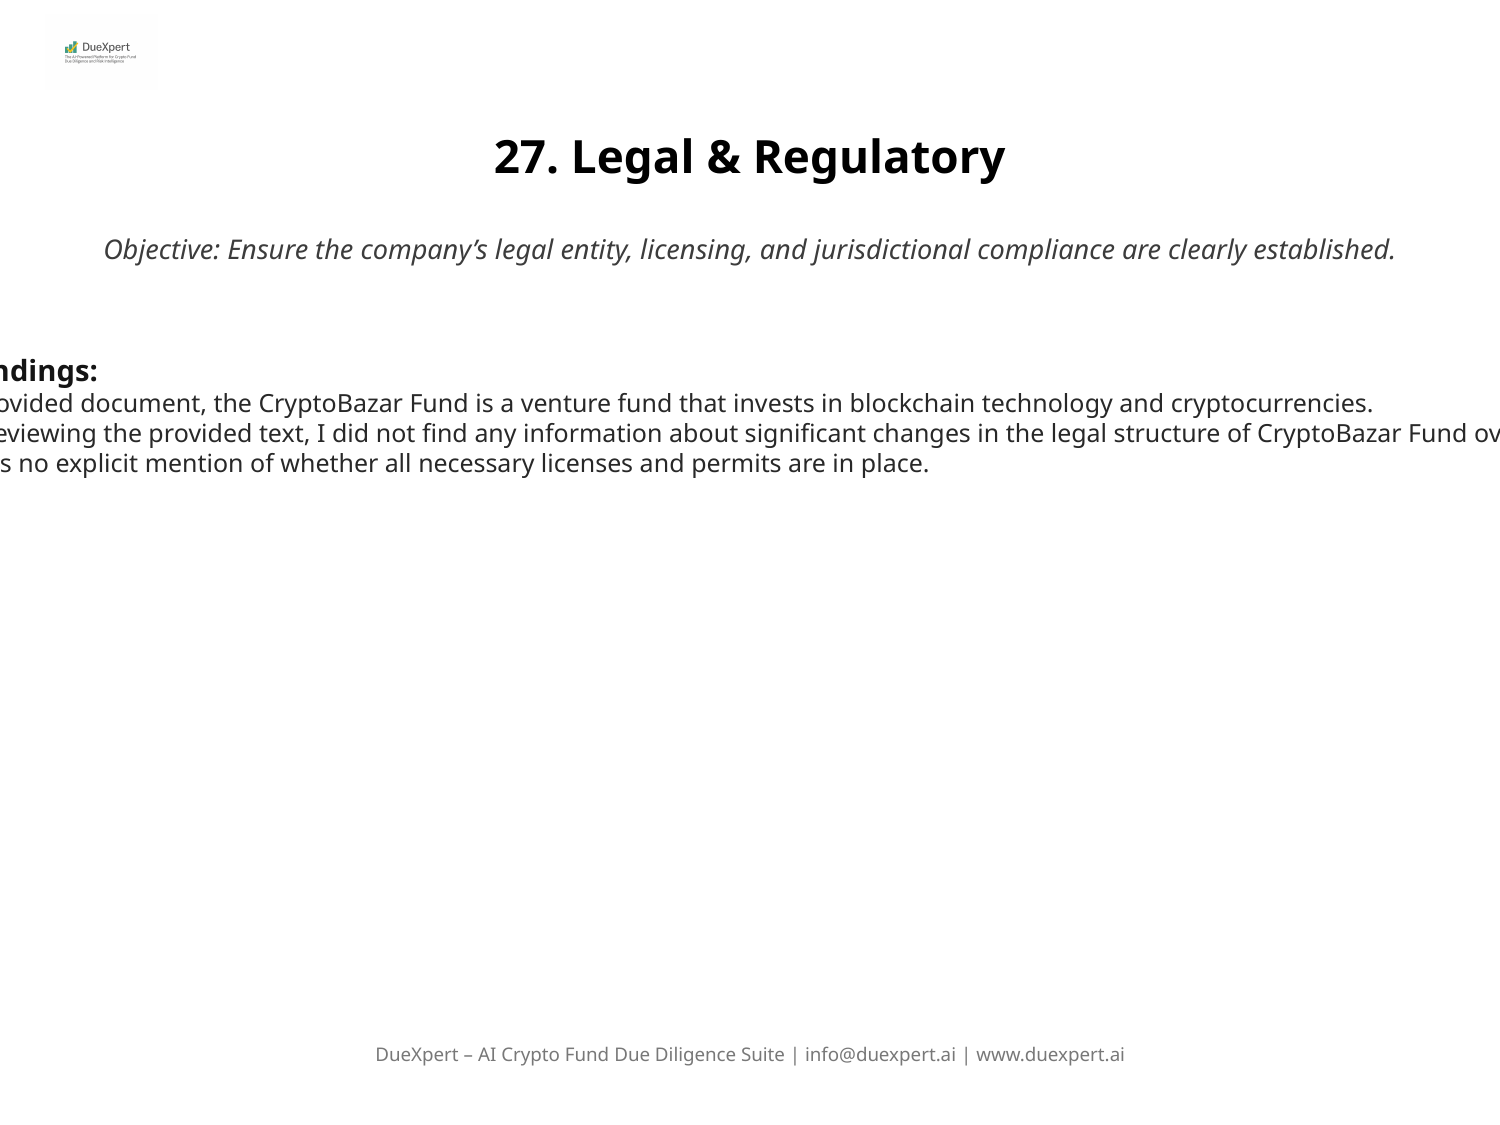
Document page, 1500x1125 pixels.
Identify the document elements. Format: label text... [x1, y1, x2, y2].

text_box Objective: Ensure the company’s legal entity, licensing, and jurisdictional compliance are clearly established. [88, 224, 1412, 273]
picture [44, 14, 158, 91]
text_box 27. Legal & Regulatory [479, 120, 1021, 190]
text_box Key Findings: - The provided document, the CryptoBazar Fund is a venture fund that invests in blockchain technology and cryptocurrencies. - After reviewing the provided text, I did not find any information about significant changes in the legal structure of CryptoBazar Fund over time. - There is no explicit mention of whether all necessary licenses and permits are in place. [0, 345, 1500, 485]
text_box DueXpert – AI Crypto Fund Due Diligence Suite | info@duexpert.ai | www.duexpert.ai [360, 1035, 1140, 1073]
